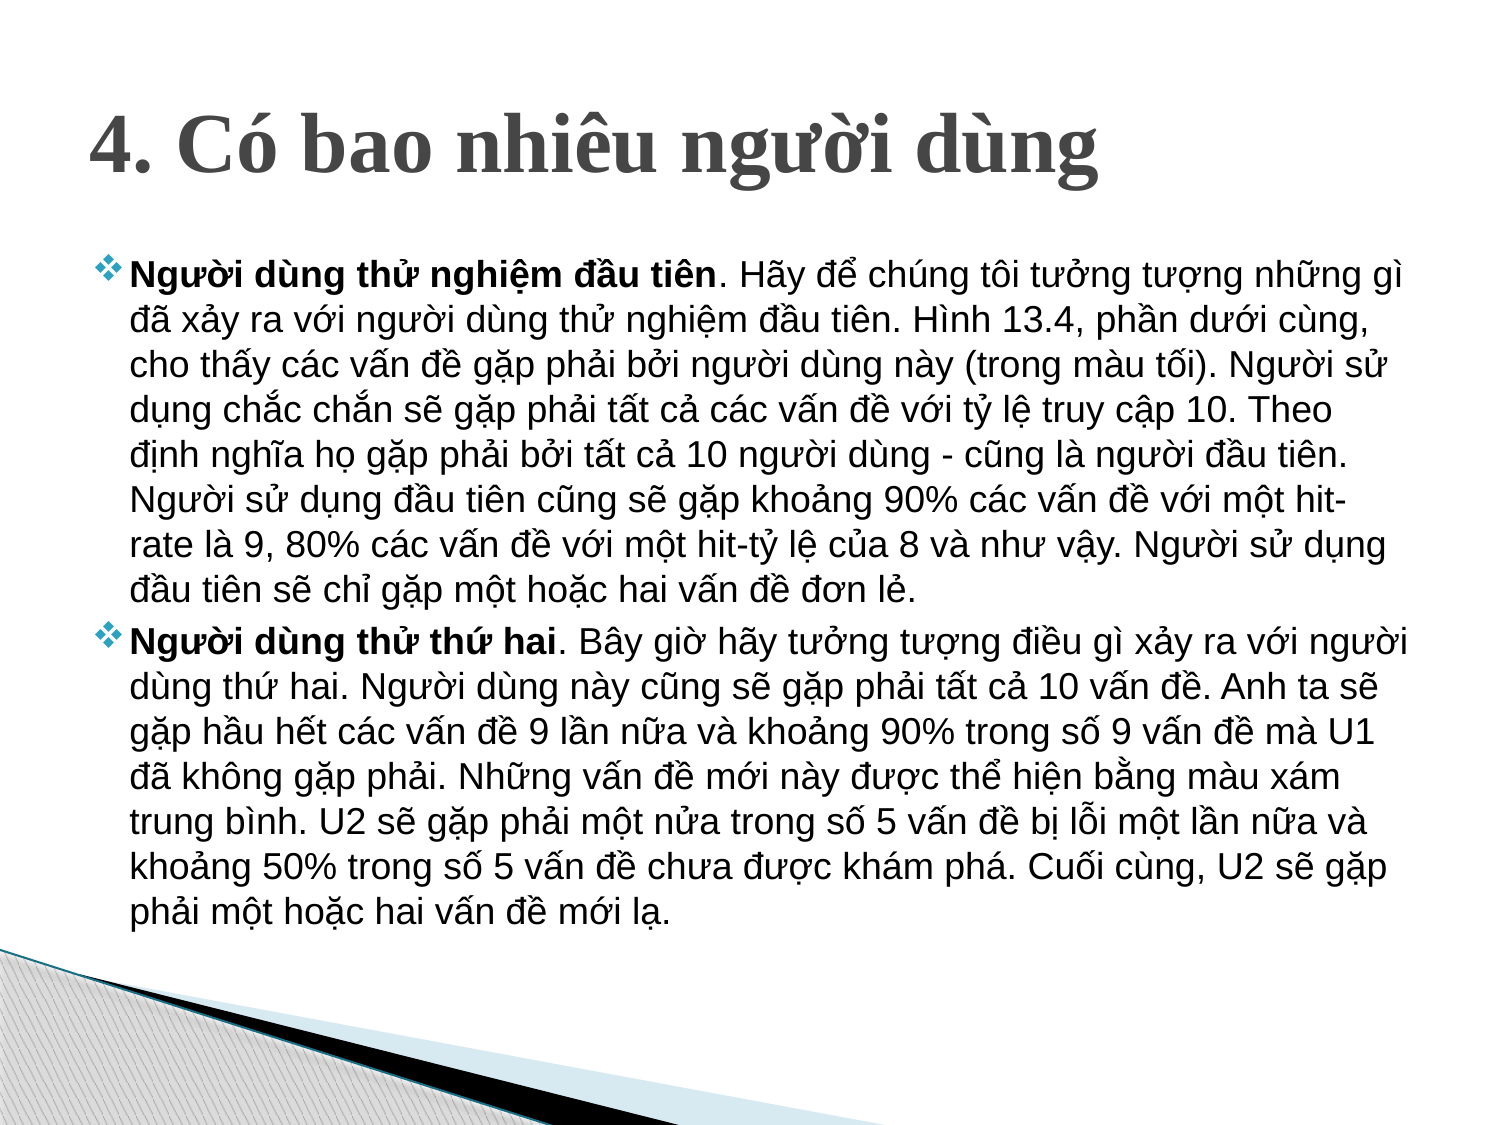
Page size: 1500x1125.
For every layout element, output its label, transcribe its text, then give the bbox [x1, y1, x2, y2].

title 4. Có bao nhiêu người dùng [75, 45, 1425, 233]
list Người dùng thử nghiệm đầu tiên. Hãy để chúng tôi tưởng tượng những gì đã xảy ra với người dùng thử nghiệm đầu tiên. Hình 13.4, phần dưới cùng, cho thấy các vấn đề gặp phải bởi người dùng này (trong màu tối). Người sử dụng chắc chắn sẽ gặp phải tất cả các vấn đề với tỷ lệ truy cập 10. Theo định nghĩa họ gặp phải bởi tất cả 10 người dùng - cũng là người đầu tiên. Người sử dụng đầu tiên cũng sẽ gặp khoảng 90% các vấn đề với một hit-rate là 9, 80% các vấn đề với một hit-tỷ lệ của 8 và như vậy. Người sử dụng đầu tiên sẽ chỉ gặp một hoặc hai vấn đề đơn lẻ. Người dùng thử thứ hai. Bây giờ hãy tưởng tượng điều gì xảy ra với người dùng thứ hai. Người dùng này cũng sẽ gặp phải tất cả 10 vấn đề. Anh ta sẽ gặp hầu hết các vấn đề 9 lần nữa và khoảng 90% trong số 9 vấn đề mà U1 đã không gặp phải. Những vấn đề mới này được thể hiện bằng màu xám trung bình. U2 sẽ gặp phải một nửa trong số 5 vấn đề bị lỗi một lần nữa và khoảng 50% trong số 5 vấn đề chưa được khám phá. Cuối cùng, U2 sẽ gặp phải một hoặc hai vấn đề mới lạ. [12, 243, 1425, 986]
